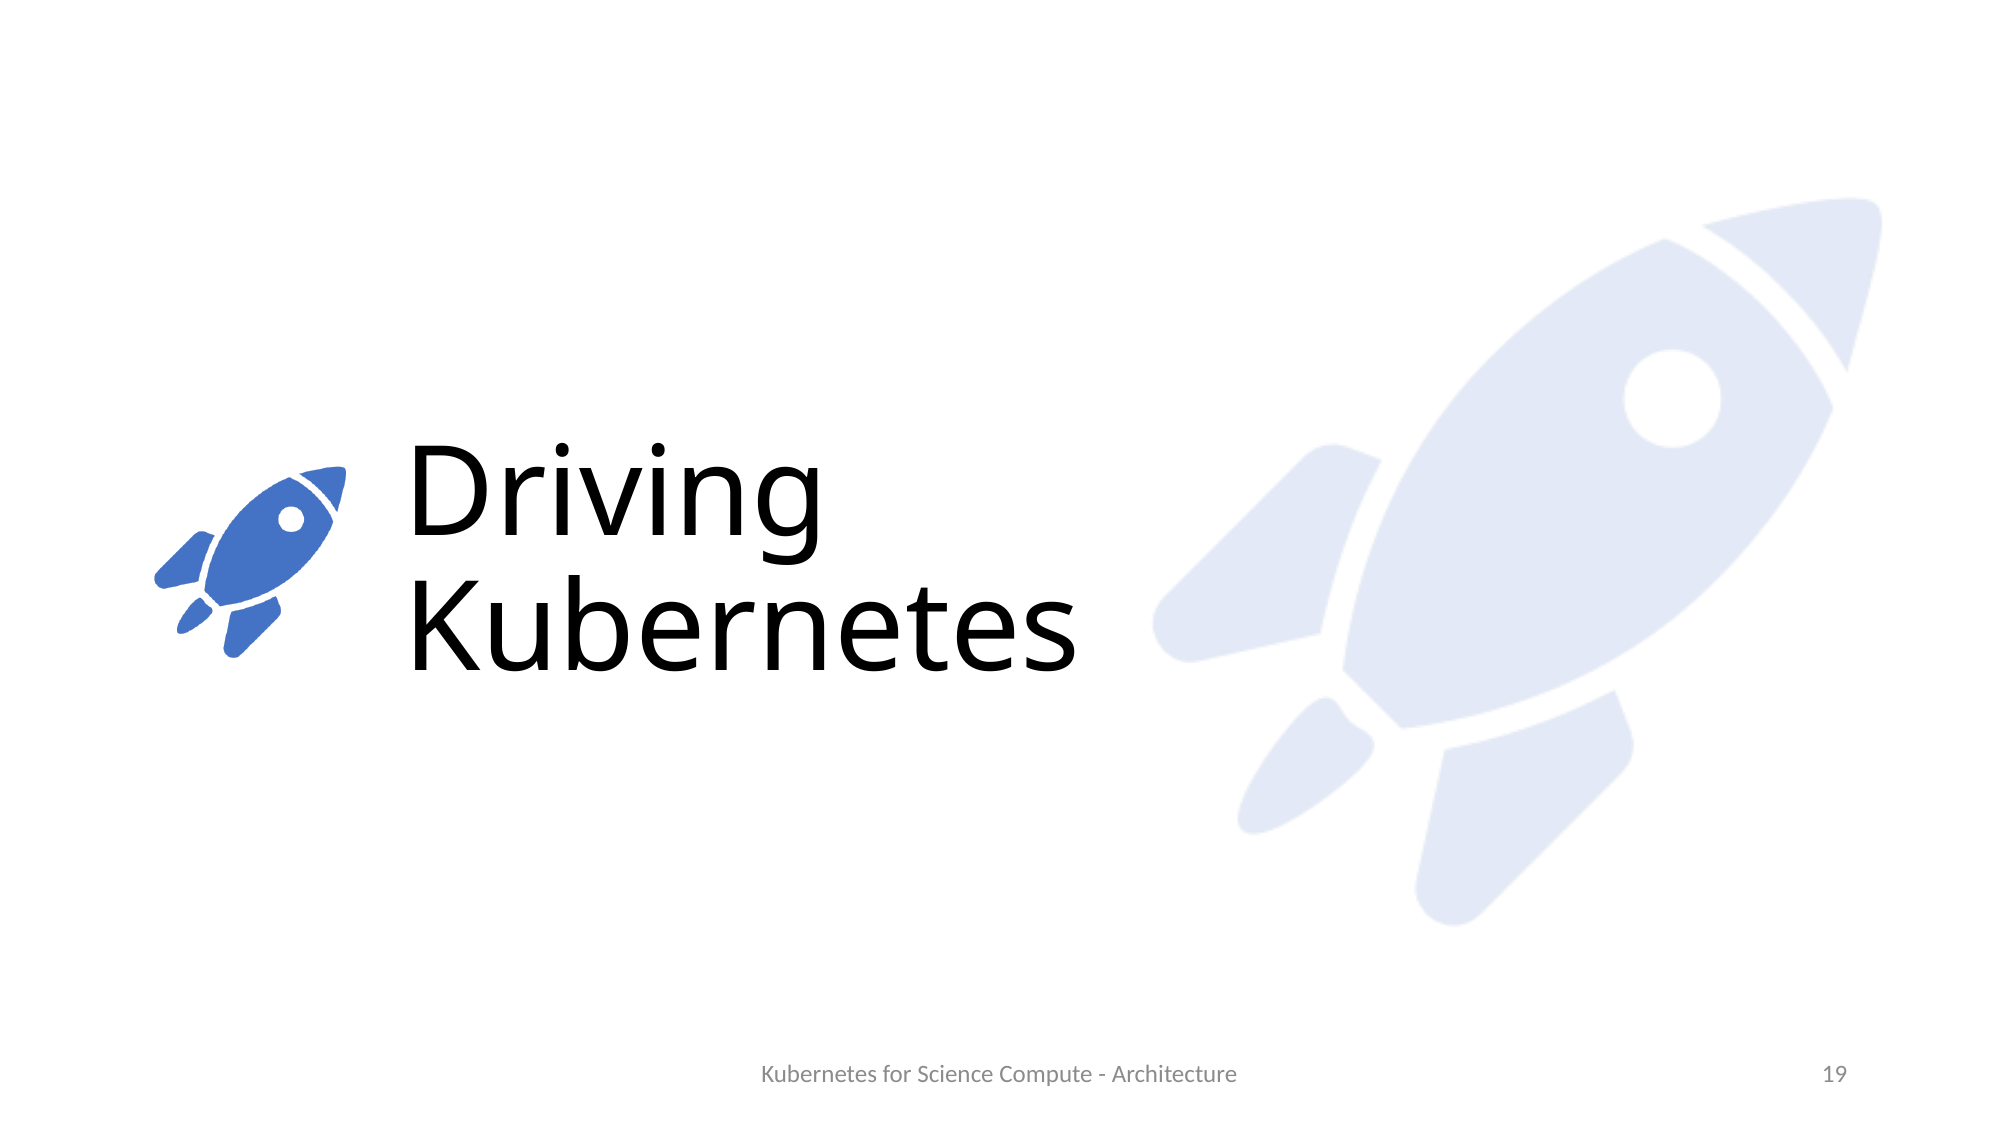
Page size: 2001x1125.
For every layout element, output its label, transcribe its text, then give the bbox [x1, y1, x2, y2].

picture [1089, 133, 1947, 992]
slide_number 19 [1412, 1042, 1863, 1103]
footer Kubernetes for Science Compute - Architecture [662, 1042, 1338, 1103]
picture [137, 449, 363, 675]
title Driving Kubernetes [388, 358, 1089, 767]
